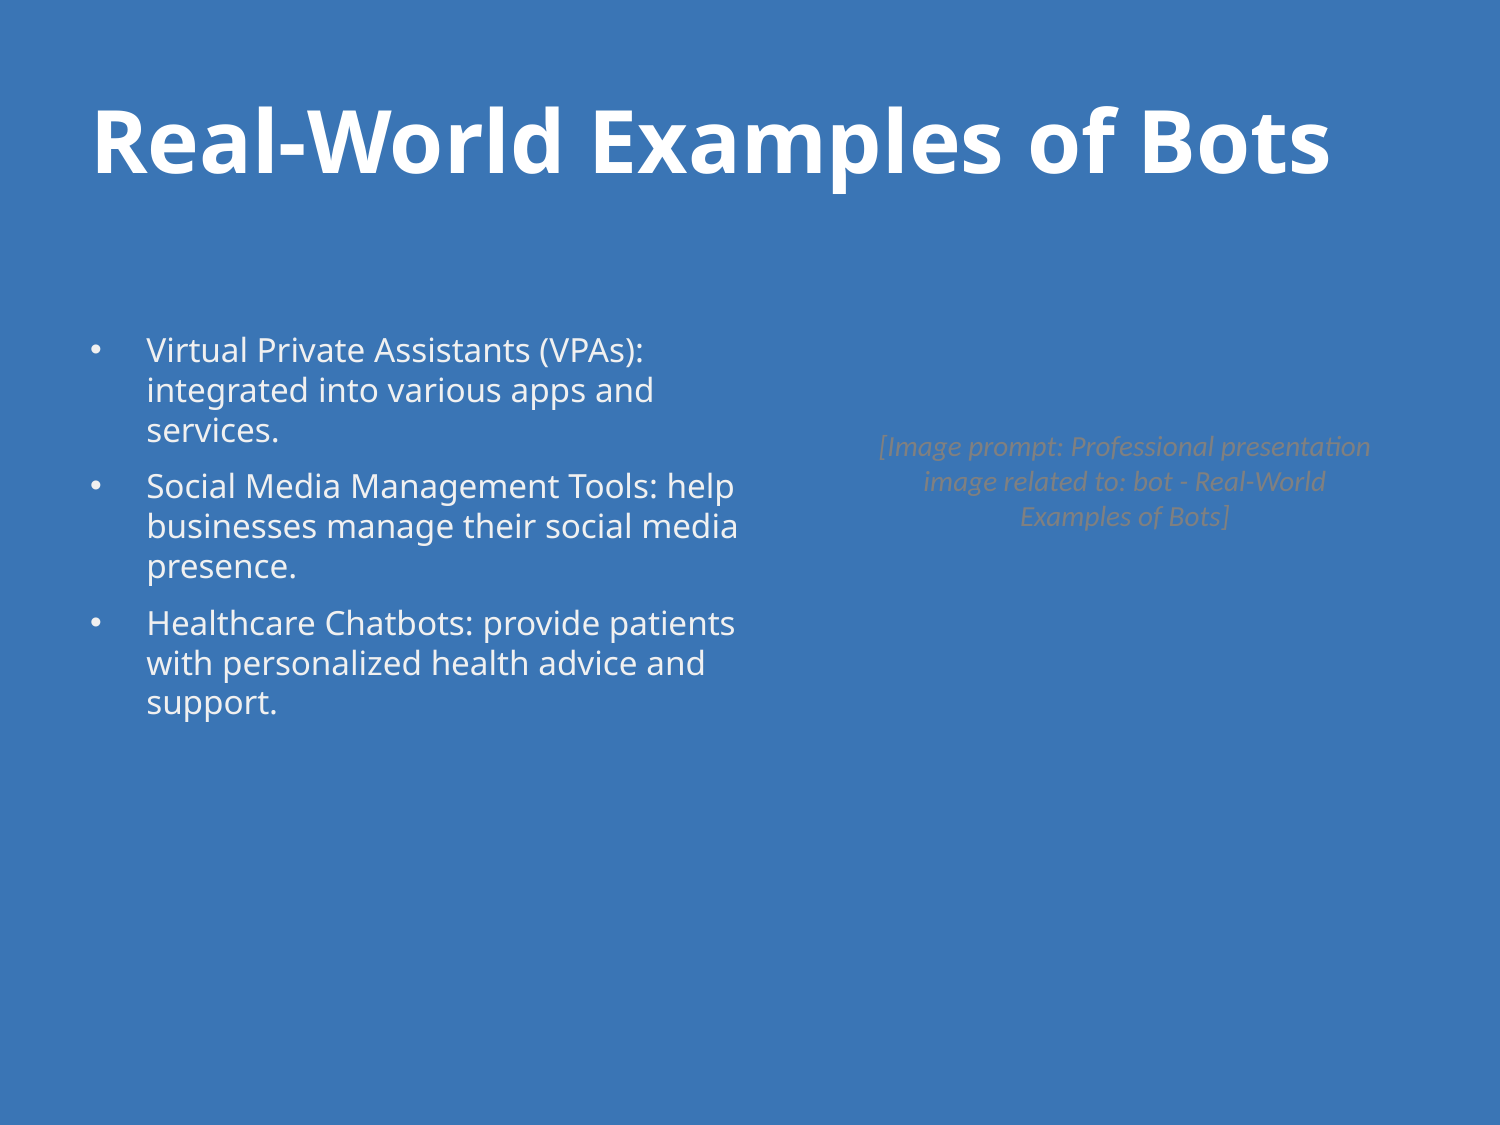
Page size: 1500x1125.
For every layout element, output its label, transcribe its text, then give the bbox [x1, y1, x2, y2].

list Virtual Private Assistants (VPAs): integrated into various apps and services. Social Media Management Tools: help businesses manage their social media presence. Healthcare Chatbots: provide patients with personalized health advice and support. [75, 224, 788, 900]
title Real-World Examples of Bots [75, 45, 1425, 233]
text_box [Image prompt: Professional presentation image related to: bot - Real-World Examples of Bots] [862, 374, 1388, 540]
